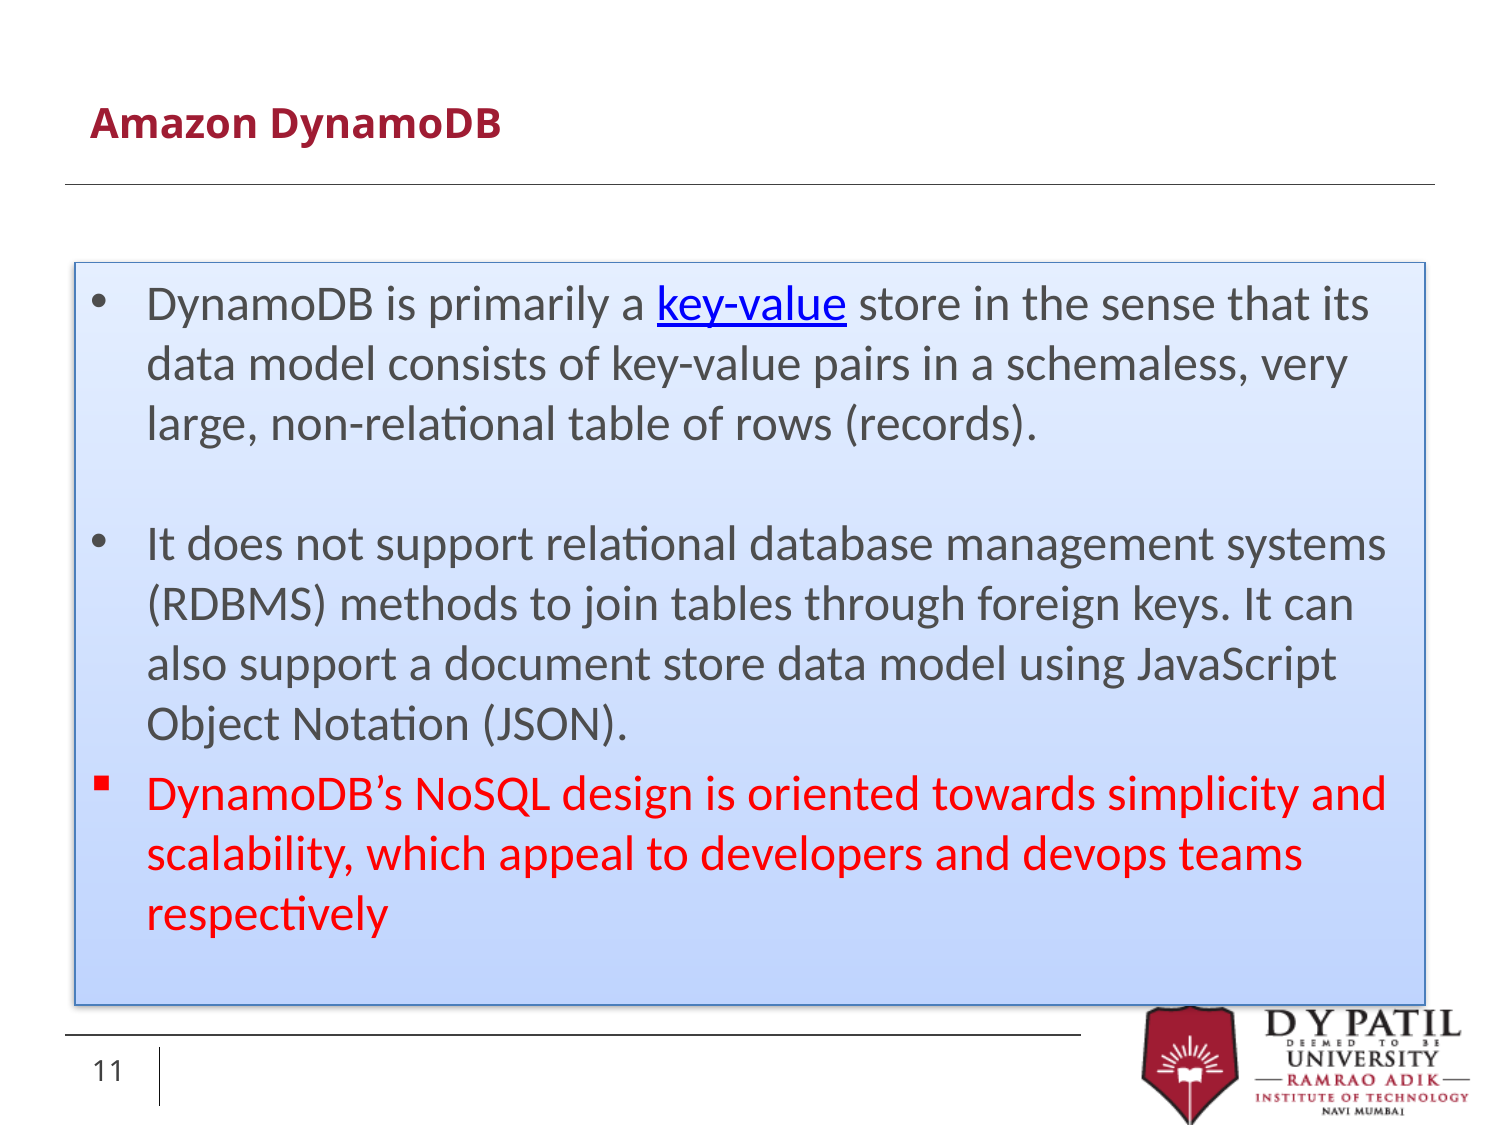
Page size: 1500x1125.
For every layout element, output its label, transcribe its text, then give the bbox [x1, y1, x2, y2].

list DynamoDB is primarily a key-value store in the sense that its data model consists of key-value pairs in a schemaless, very large, non-relational table of rows (records). It does not support relational database management systems (RDBMS) methods to join tables through foreign keys. It can also support a document store data model using JavaScript Object Notation (JSON). DynamoDB’s NoSQL design is oriented towards simplicity and scalability, which appeal to developers and devops teams respectively [74, 262, 1426, 1006]
title Amazon DynamoDB [74, 54, 1426, 190]
slide_number 11 [76, 1042, 155, 1103]
picture [1139, 999, 1493, 1125]
